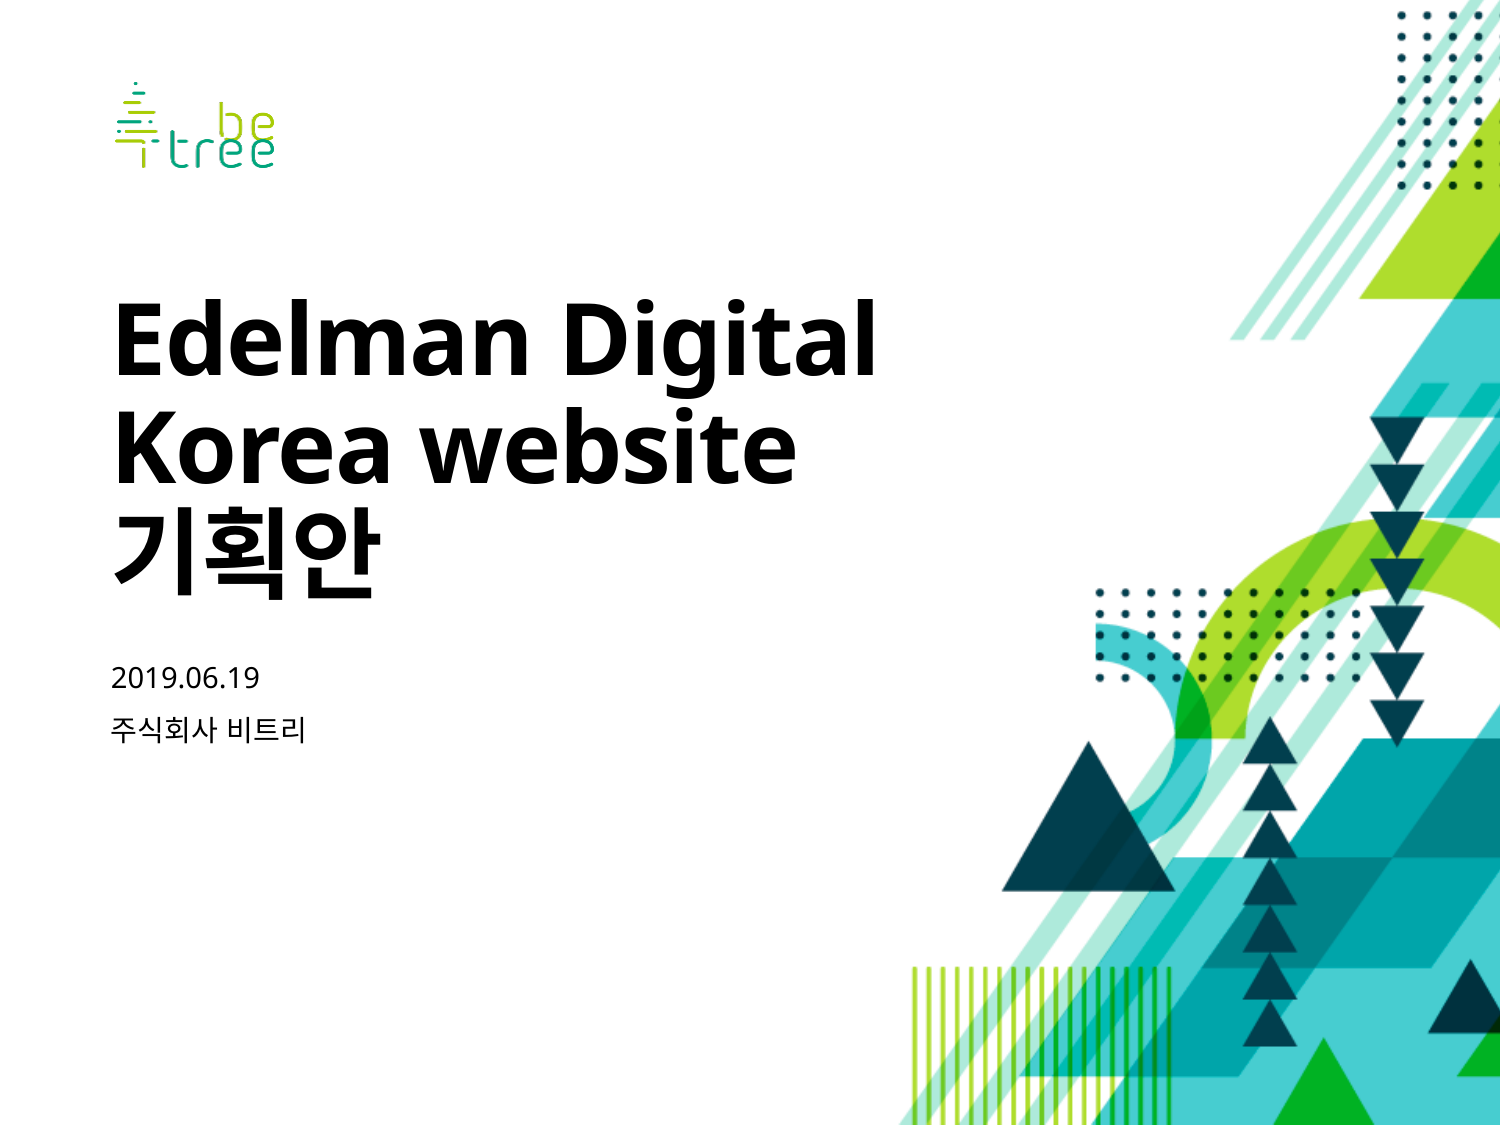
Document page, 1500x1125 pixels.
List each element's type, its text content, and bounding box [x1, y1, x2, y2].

text_box 2019.06.19 주식회사 비트리 [95, 634, 1343, 762]
picture [0, 0, 1500, 1125]
title Edelman Digital Korea website 기획안 [95, 282, 1111, 521]
text_box [115, 594, 256, 604]
